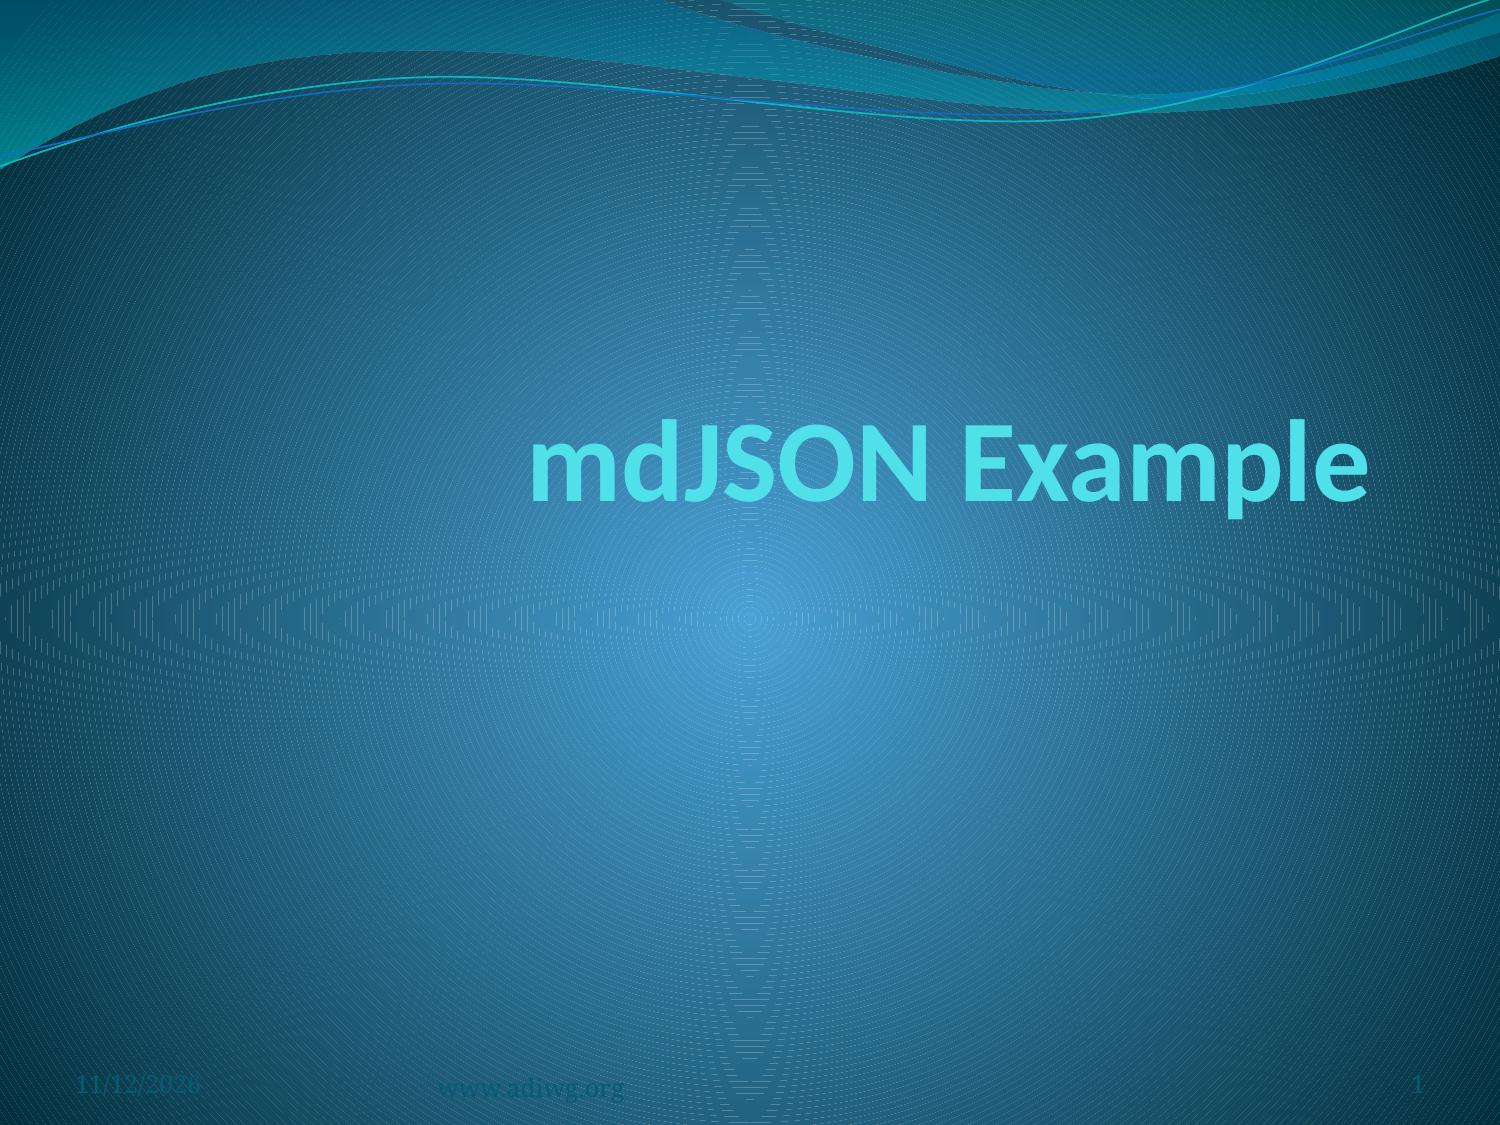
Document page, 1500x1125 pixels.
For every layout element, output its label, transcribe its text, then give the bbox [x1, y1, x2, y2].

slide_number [75, 1042, 425, 1103]
slide_number 1 [1299, 1042, 1425, 1103]
title mdJSON Example [87, 224, 1376, 525]
footer www.adiwg.org [437, 1042, 988, 1103]
